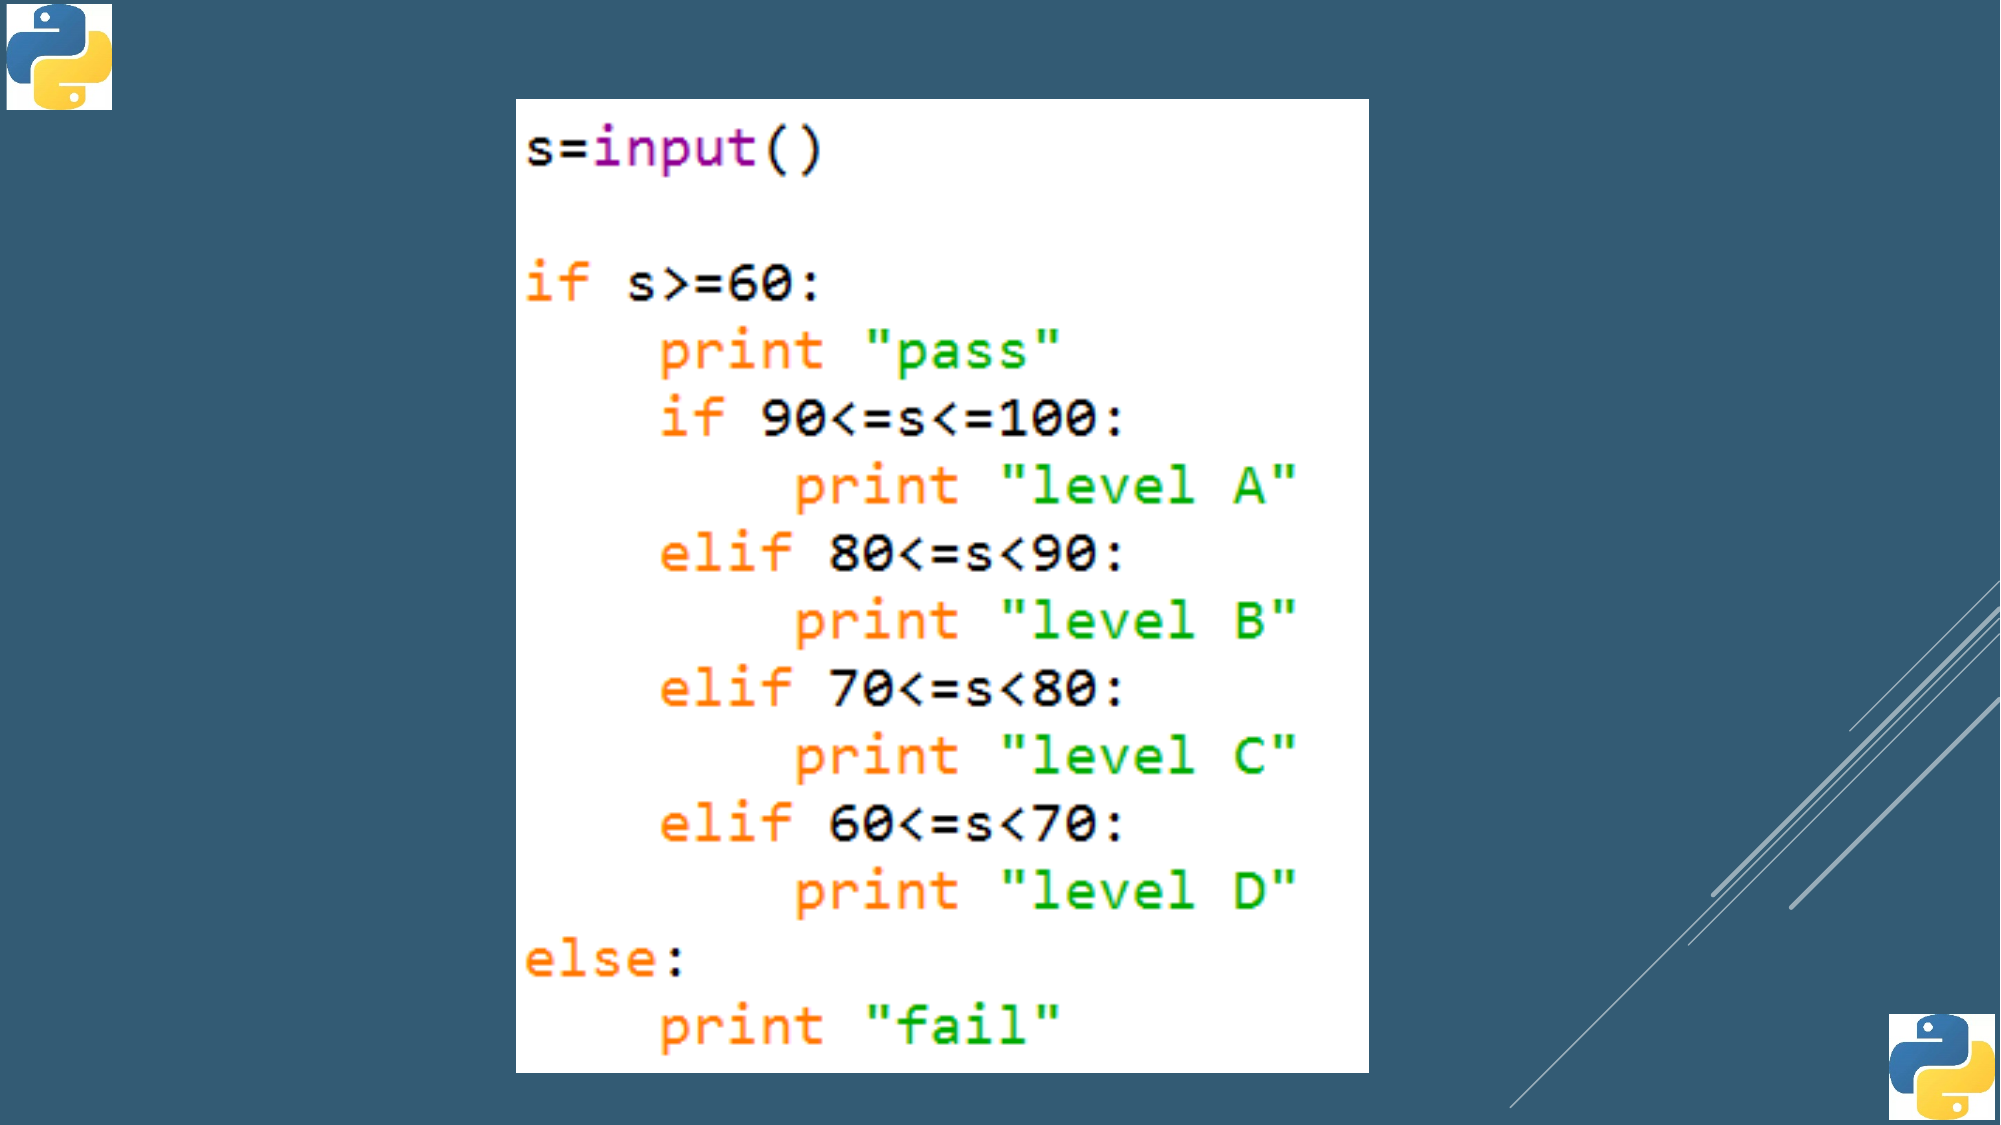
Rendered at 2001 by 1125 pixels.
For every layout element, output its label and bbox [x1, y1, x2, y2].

picture [6, 4, 112, 110]
picture [516, 99, 1370, 1073]
picture [1889, 1014, 1995, 1120]
